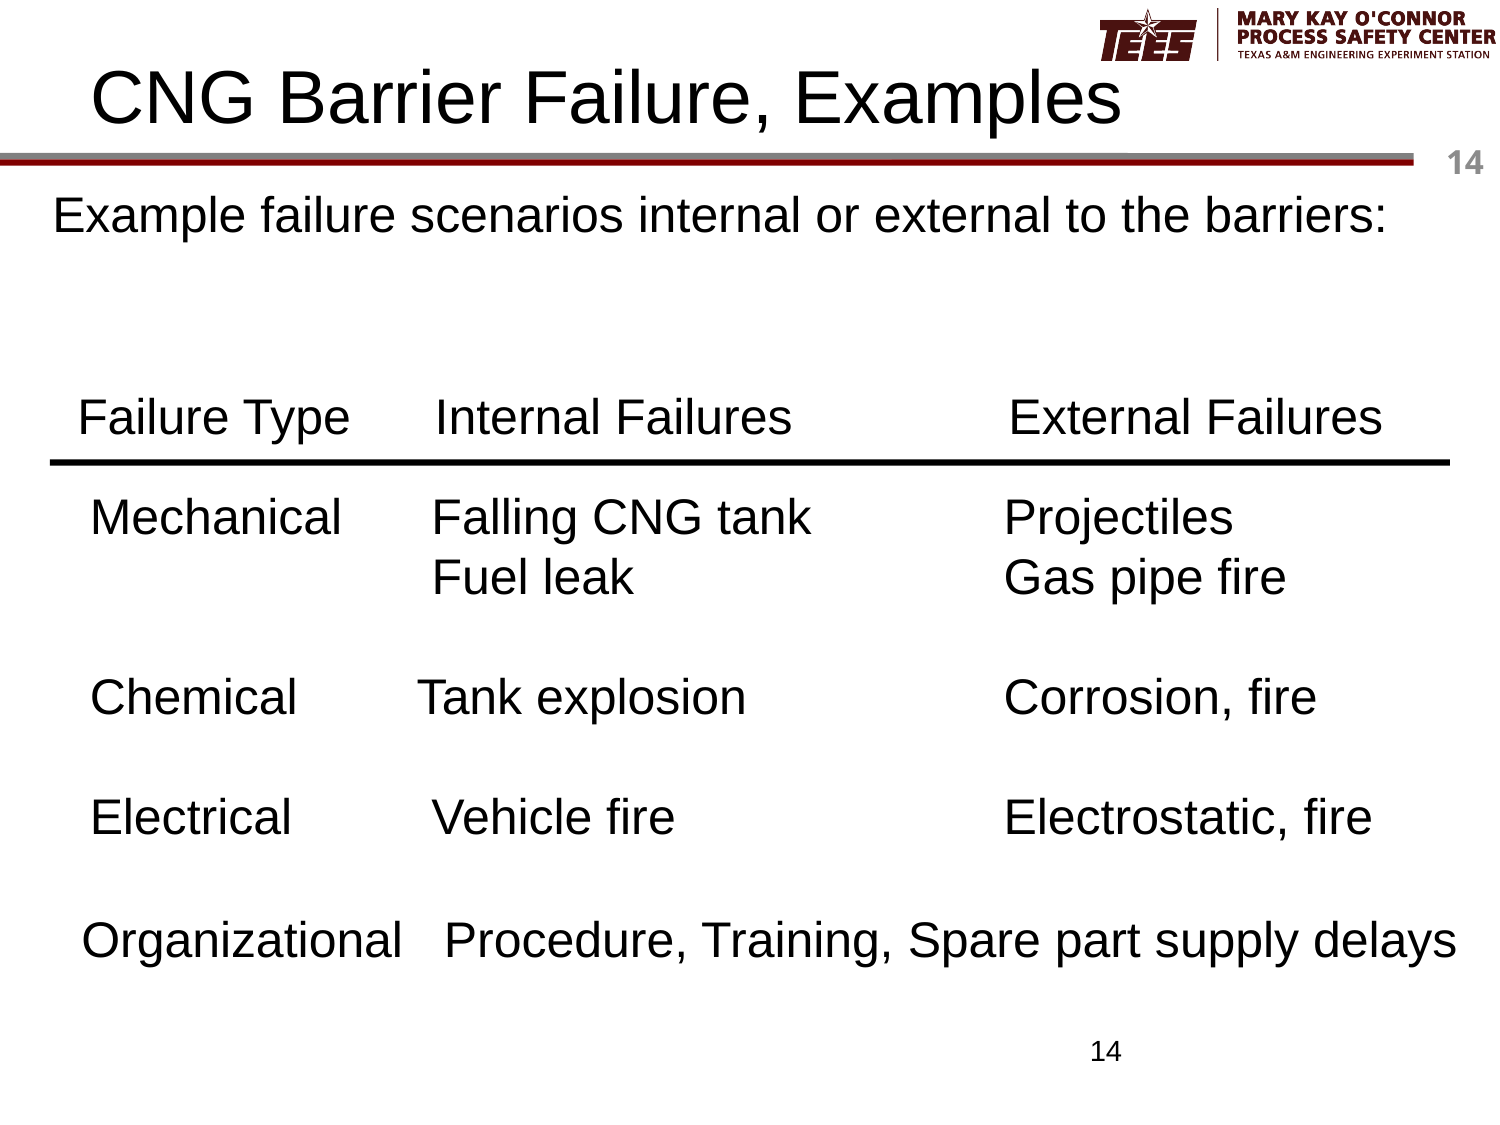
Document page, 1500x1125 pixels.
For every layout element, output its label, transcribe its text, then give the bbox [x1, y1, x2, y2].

text_box Organizational [66, 899, 429, 975]
text_box Example failure scenarios internal or external to the barriers: [37, 174, 1463, 250]
slide_number 14 [1074, 1035, 1425, 1103]
picture [1425, 8, 1496, 61]
text_box Mechanical Falling CNG tank Projectiles Fuel leak Gas pipe fire Chemical Tank explosion Corrosion, fire Electrical Vehicle fire Electrostatic, fire [74, 477, 1438, 852]
text_box Procedure, Training, Spare part supply delays [429, 899, 1500, 1035]
text_box Failure Type Internal Failures External Failures [62, 377, 1472, 453]
title CNG Barrier Failure, Examples [75, 0, 1425, 174]
